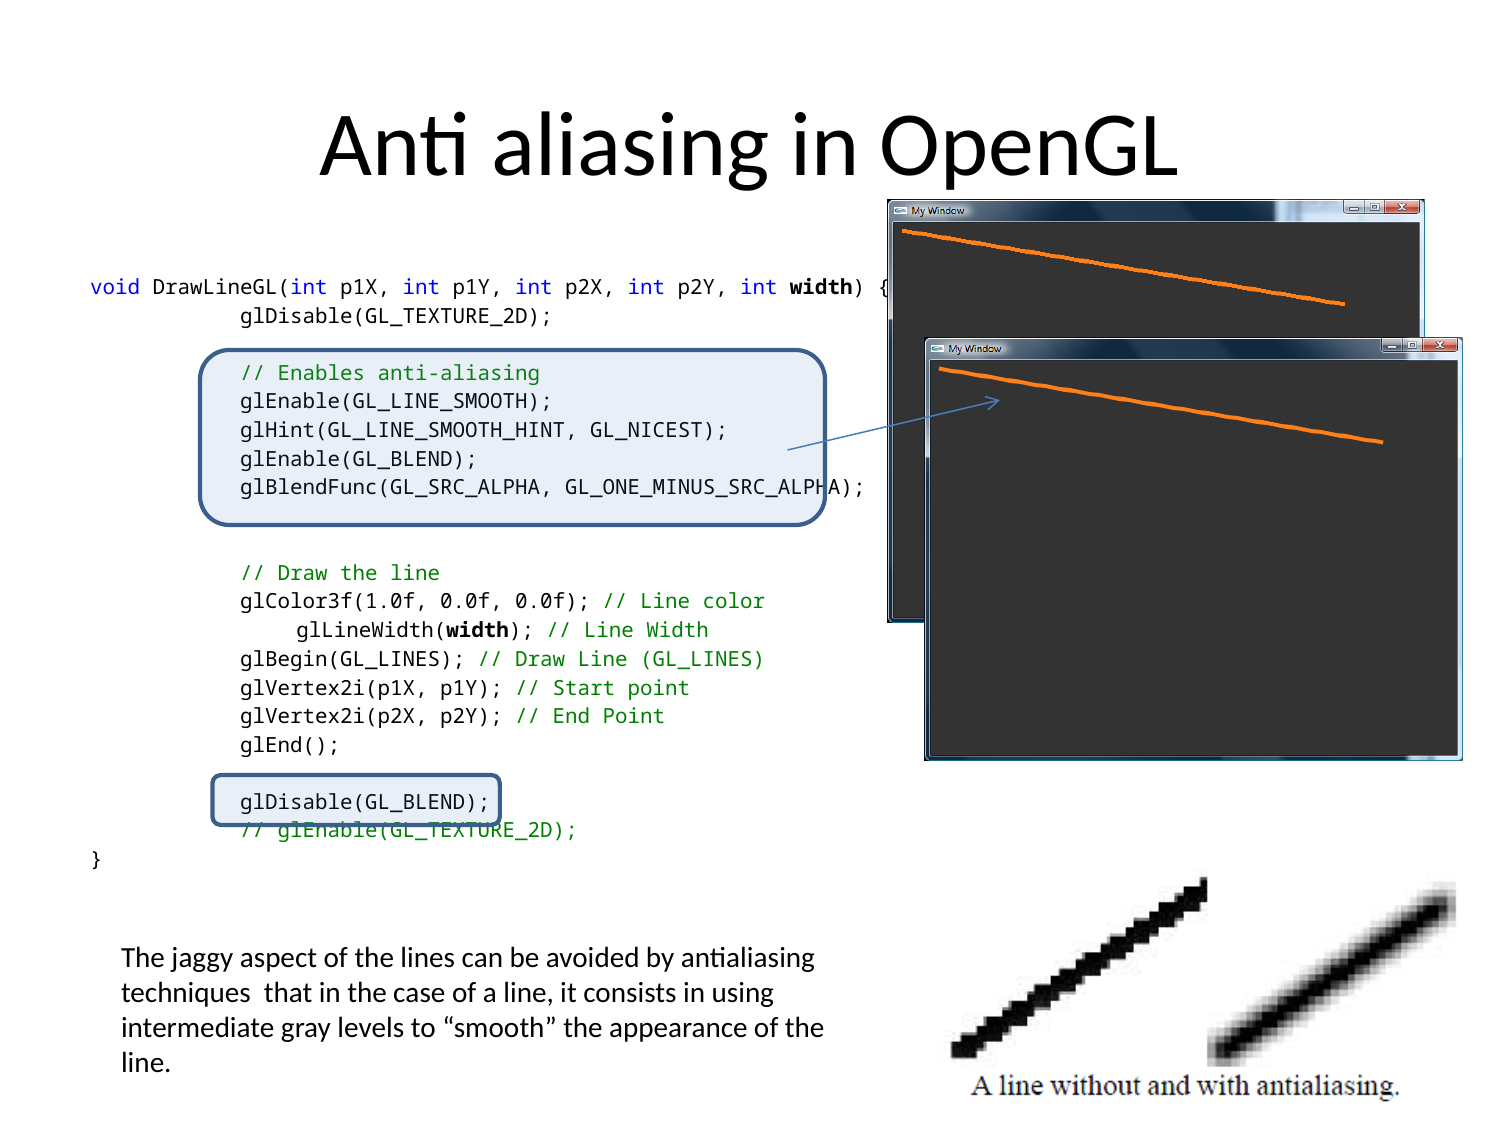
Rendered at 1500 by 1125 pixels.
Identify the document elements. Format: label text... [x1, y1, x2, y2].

text_box [210, 772, 502, 828]
text_box The jaggy aspect of the lines can be avoided by antialiasing techniques that in the case of a line, it consists in using intermediate gray levels to “smooth” the appearance of the line. [49, 930, 863, 1086]
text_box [787, 399, 1001, 451]
text_box [197, 347, 828, 528]
picture [887, 199, 1463, 761]
picture [893, 846, 1500, 1125]
list void DrawLineGL(int p1X, int p1Y, int p2X, int p2Y, int width) { glDisable(GL_TEXTURE_2D); // Enables anti-aliasing glEnable(GL_LINE_SMOOTH); glHint(GL_LINE_SMOOTH_HINT, GL_NICEST); glEnable(GL_BLEND); glBlendFunc(GL_SRC_ALPHA, GL_ONE_MINUS_SRC_ALPHA); // Draw the line glColor3f(1.0f, 0.0f, 0.0f); // Line color glLineWidth(width); // Line Width glBegin(GL_LINES); // Draw Line (GL_LINES) glVertex2i(p1X, p1Y); // Start point glVertex2i(p2X, p2Y); // End Point glEnd(); glDisable(GL_BLEND); // glEnable(GL_TEXTURE_2D); } [75, 262, 1425, 1005]
title Anti aliasing in OpenGL [75, 45, 1425, 233]
